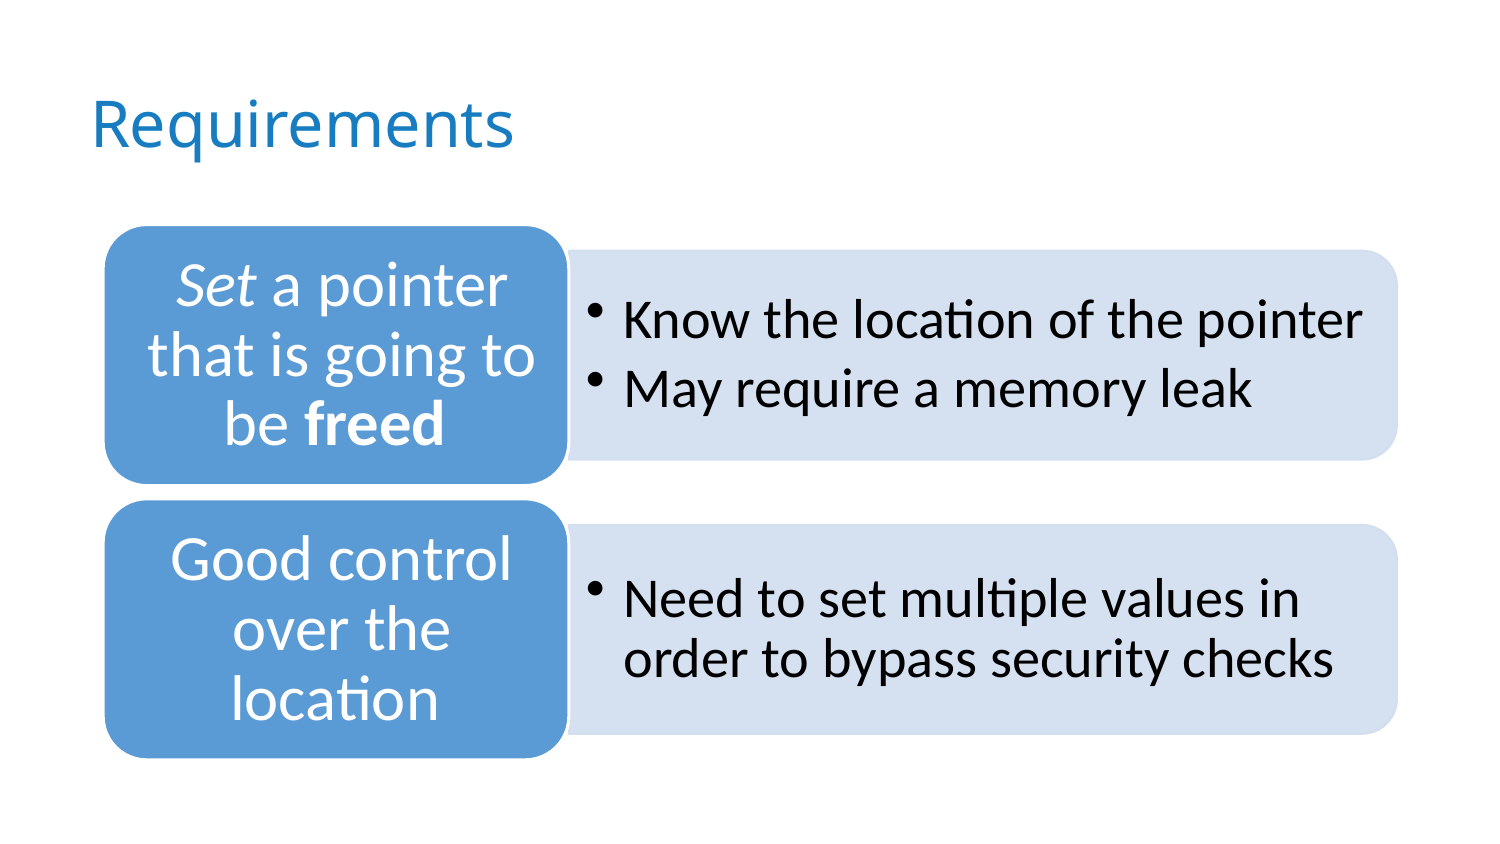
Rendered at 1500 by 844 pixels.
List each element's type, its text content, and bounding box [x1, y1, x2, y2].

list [103, 224, 1397, 760]
title Requirements [75, 56, 1425, 197]
